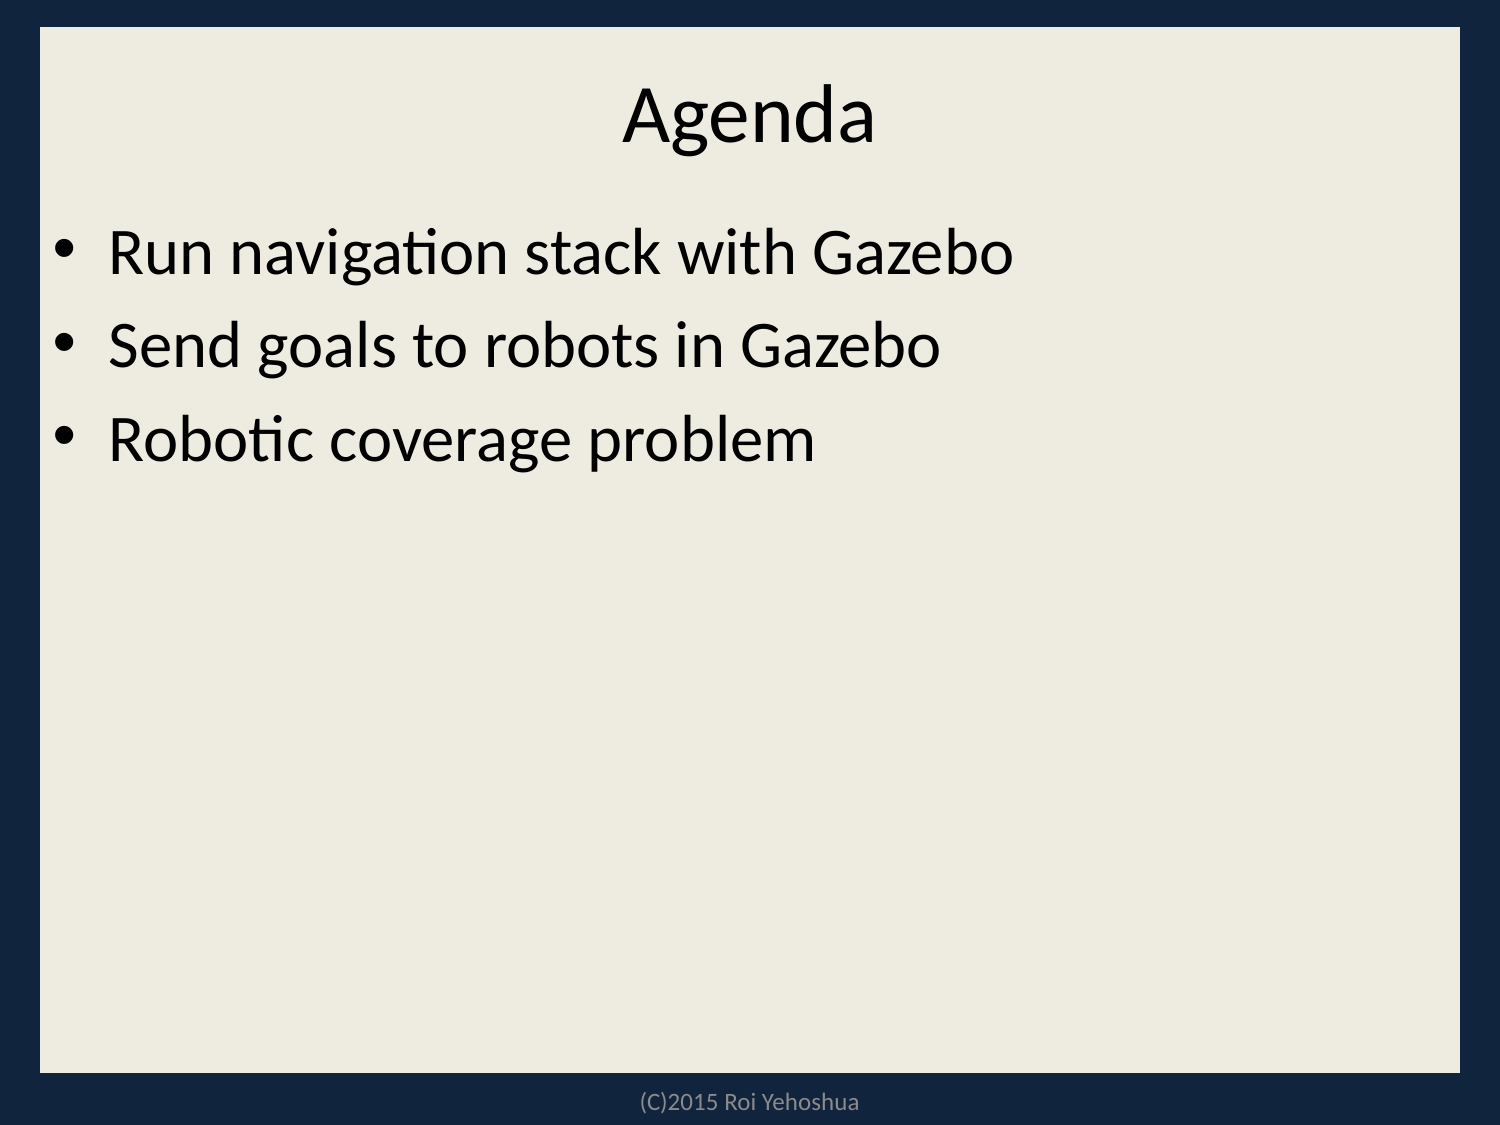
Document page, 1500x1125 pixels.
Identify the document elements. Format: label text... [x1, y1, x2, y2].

footer (C)2015 Roi Yehoshua [512, 1074, 988, 1125]
title Agenda [37, 31, 1463, 188]
list Run navigation stack with Gazebo Send goals to robots in Gazebo Robotic coverage problem [37, 200, 1463, 1080]
